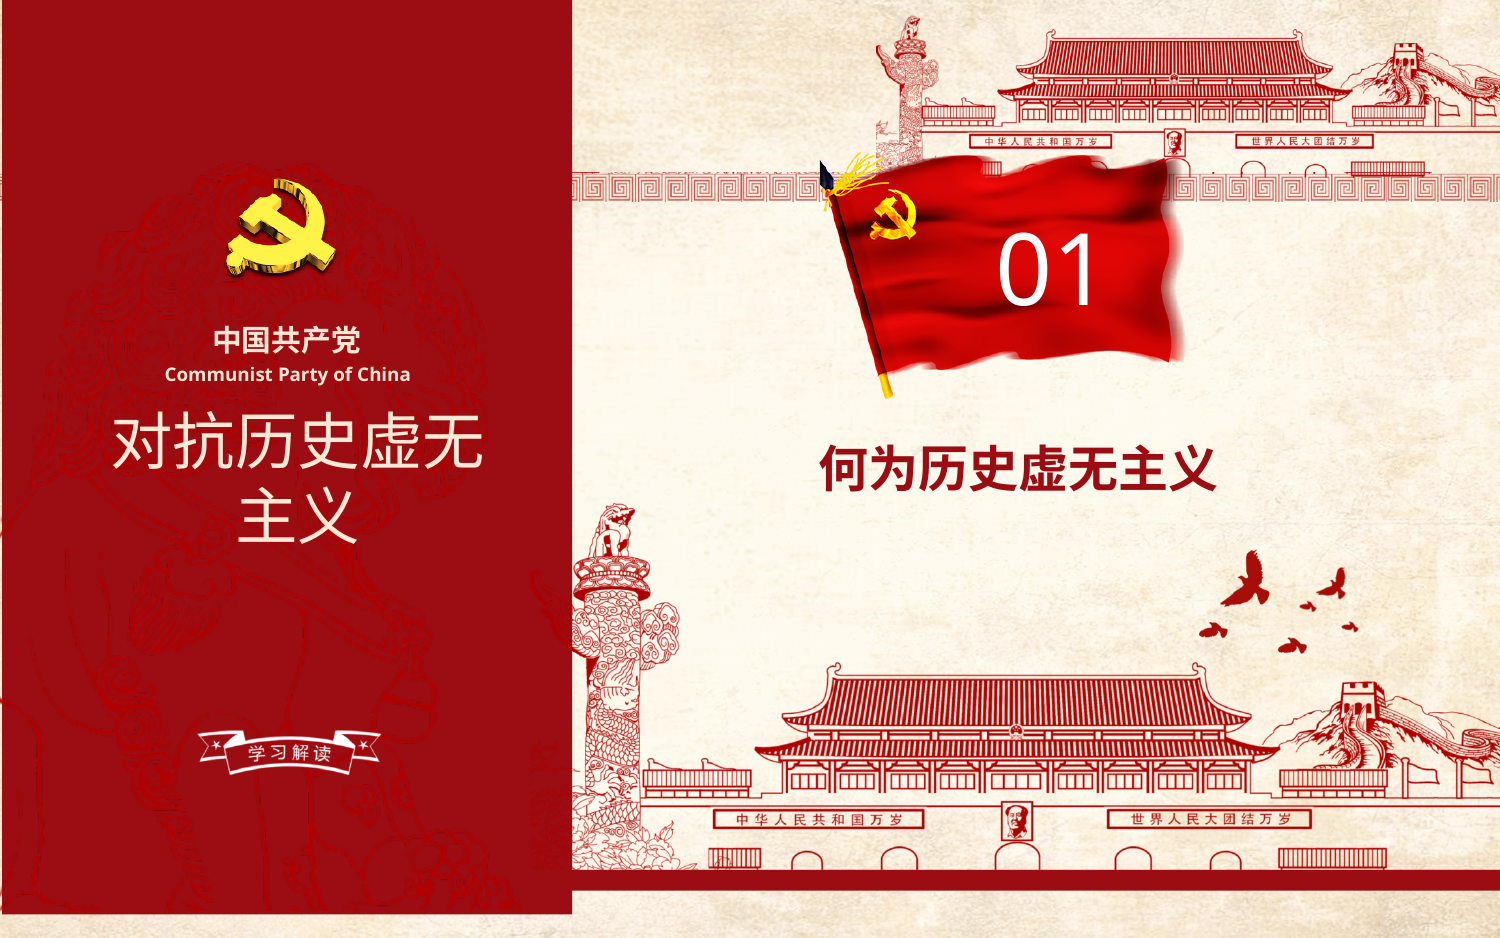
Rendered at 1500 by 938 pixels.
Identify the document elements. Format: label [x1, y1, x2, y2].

picture [0, 891, 1500, 938]
picture [626, 0, 1500, 359]
text_box [0, 0, 626, 915]
text_box [530, 359, 1500, 891]
text_box [784, 137, 1197, 413]
text_box [1177, 527, 1380, 675]
text_box [84, 177, 511, 788]
